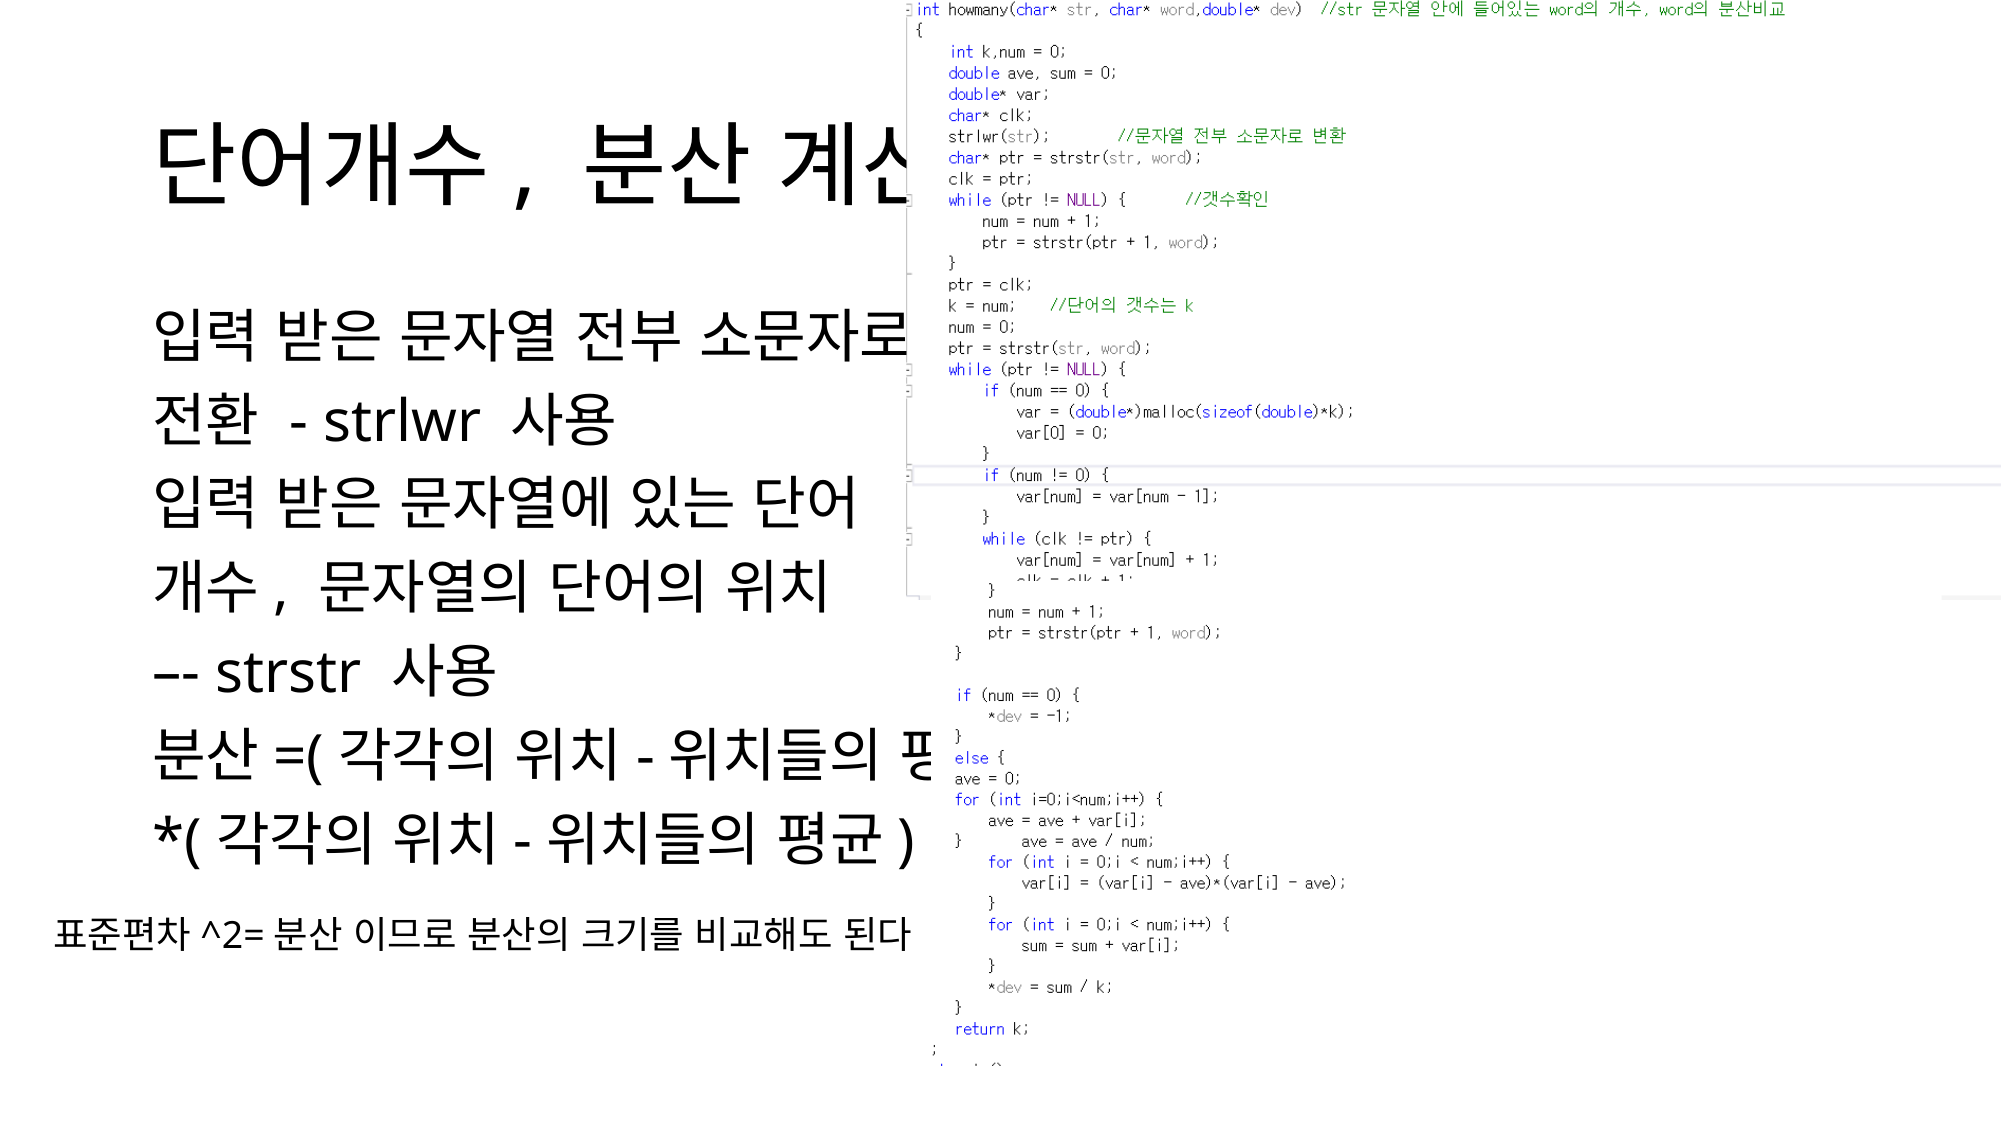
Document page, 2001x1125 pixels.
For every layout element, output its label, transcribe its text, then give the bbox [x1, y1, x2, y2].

list 입력 받은 문자열 전부 소문자로 전환 - strlwr 사용 입력 받은 문자열에 있는 단어 개수, 문자열의 단어의 위치 –- strstr 사용 분산=(각각의 위치-위치들의 평균) *(각각의 위치-위치들의 평균) [137, 299, 931, 1014]
title 단어개수, 분산 계산 [137, 59, 906, 278]
text_box 표준편차^2=분산 이므로 분산의 크기를 비교해도 된다 [38, 903, 928, 964]
picture [906, 0, 2001, 1066]
